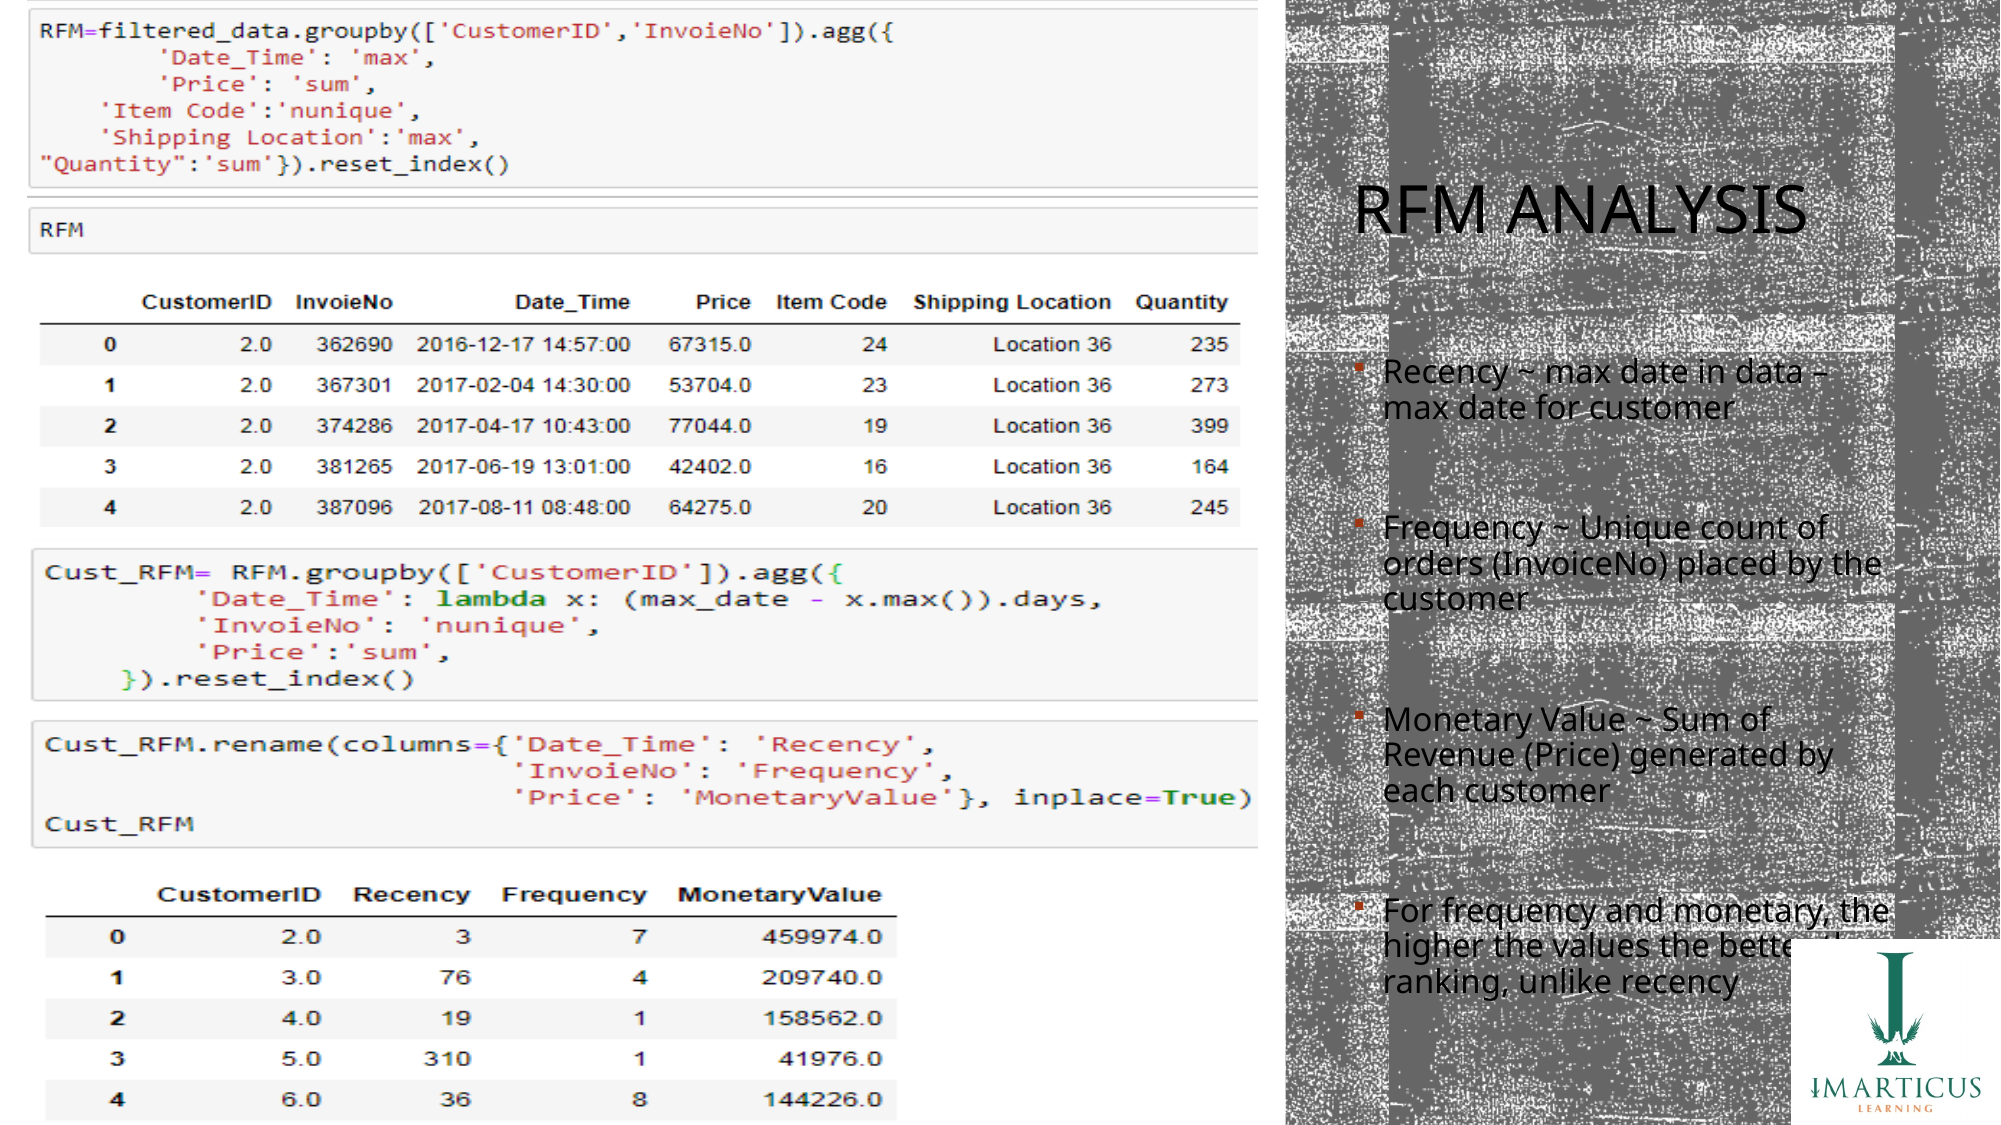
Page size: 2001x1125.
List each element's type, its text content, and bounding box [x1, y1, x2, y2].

picture [27, 0, 1257, 526]
picture [1791, 939, 2000, 1125]
list Recency ~ max date in data – max date for customer Frequency ~ Unique count of orders (InvoiceNo) placed by the customer Monetary Value ~ Sum of Revenue (Price) generated by each customer For frequency and monetary, the higher the values the better the ranking, unlike recency [1338, 348, 1920, 1013]
text_box [1284, 0, 2000, 1125]
picture [27, 539, 1257, 1125]
title RFM Analysis [1338, 79, 1920, 344]
